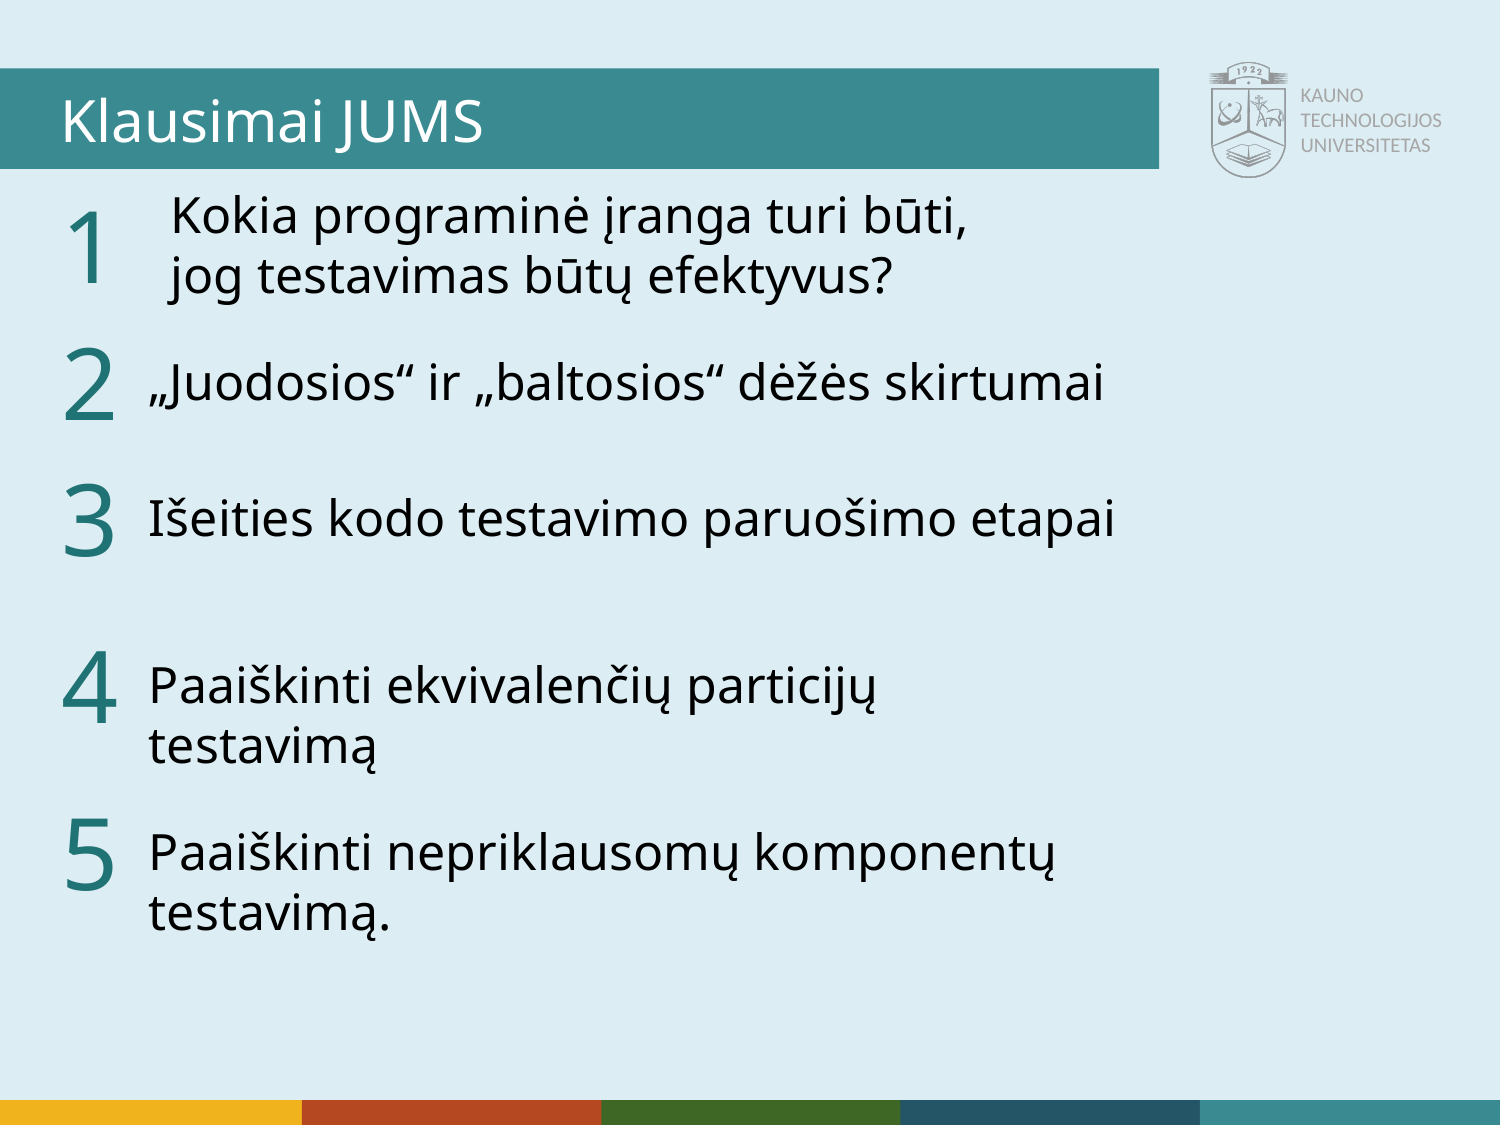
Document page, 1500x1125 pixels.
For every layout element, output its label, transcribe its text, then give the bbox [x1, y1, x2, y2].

text_box Išeities kodo testavimo paruošimo etapai [135, 479, 1160, 555]
text_box „Juodosios“ ir „baltosios“ dėžės skirtumai [135, 343, 1130, 418]
text_box Paaiškinti nepriklausomų komponentų testavimą. [134, 813, 1309, 948]
text_box Paaiškinti ekvivalenčių particijų testavimą [134, 646, 1107, 781]
text_box Kokia programinė įranga turi būti, jog testavimas būtų efektyvus? [155, 176, 1004, 312]
text_box 3 [46, 449, 135, 584]
text_box 2 [46, 312, 135, 448]
text_box 5 [46, 783, 135, 918]
text_box 4 [46, 615, 135, 751]
text_box 1 [46, 176, 135, 312]
text_box Klausimai JUMS [0, 68, 1160, 169]
